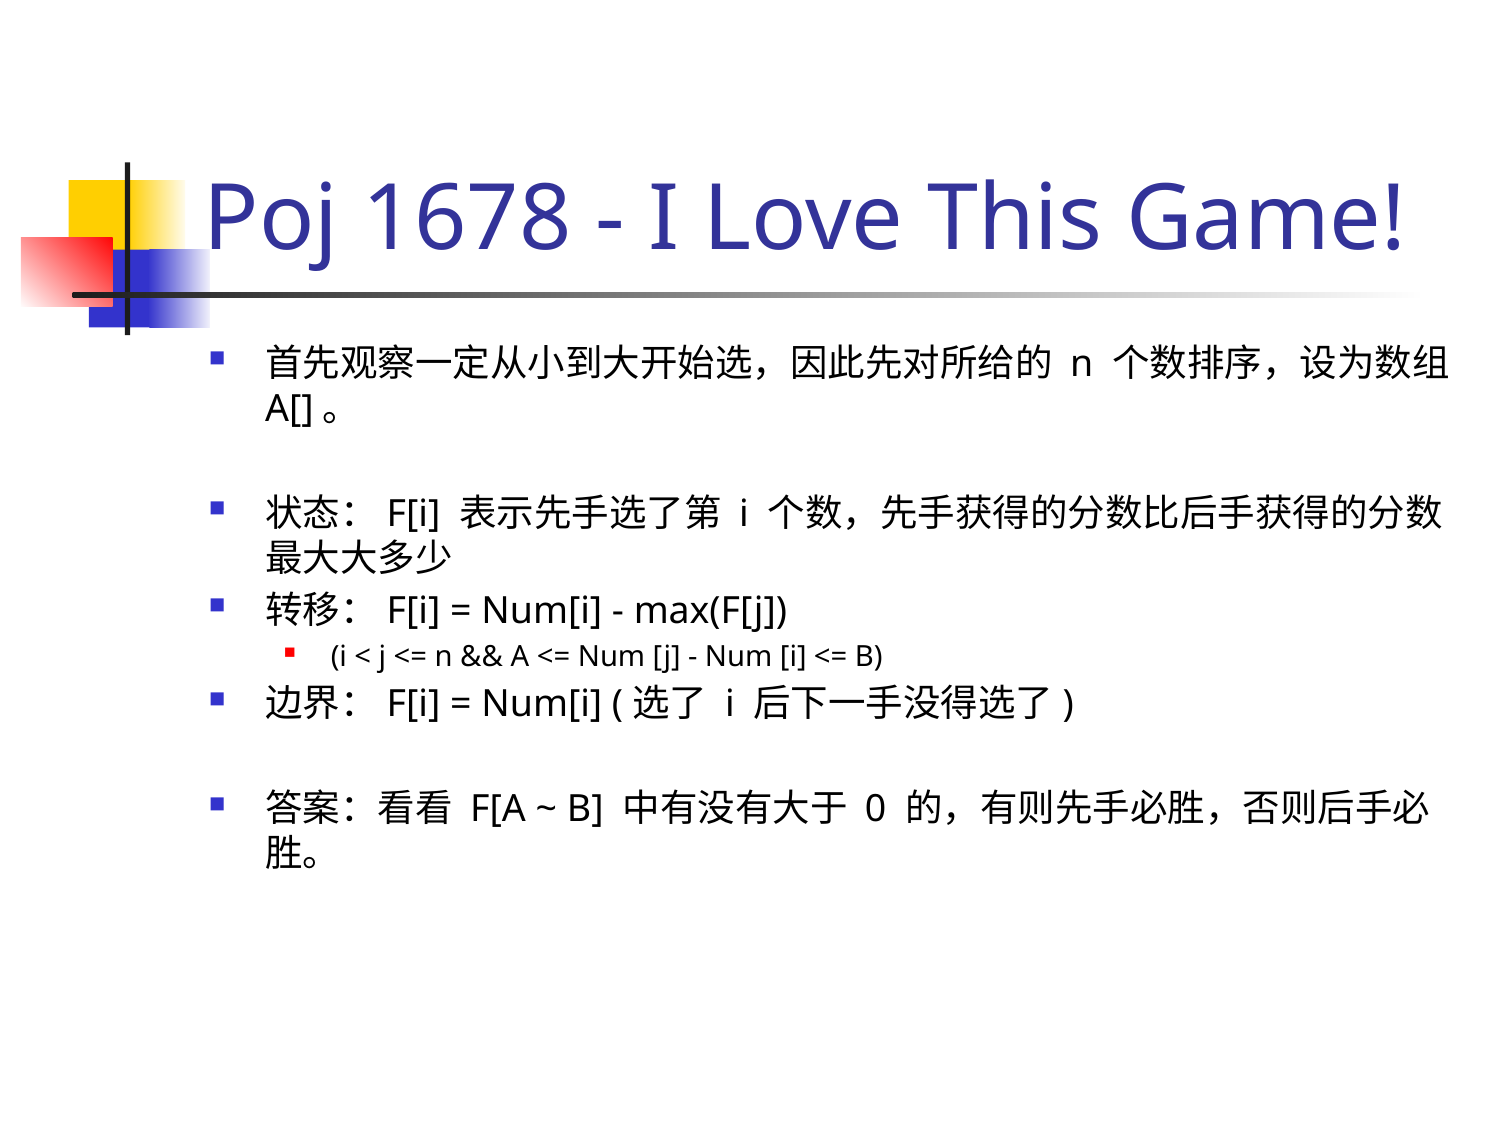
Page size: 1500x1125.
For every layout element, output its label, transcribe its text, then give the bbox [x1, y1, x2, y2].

list 首先观察一定从小到大开始选，因此先对所给的 n 个数排序，设为数组 A[]。 状态：F[i] 表示先手选了第 i 个数，先手获得的分数比后手获得的分数最大大多少 转移：F[i] = Num[i] - max(F[j]) (i < j <= n && A <= Num [j] - Num [i] <= B) 边界：F[i] = Num[i] (选了 i 后下一手没得选了) 答案：看看 F[A ~ B] 中有没有大于 0 的，有则先手必胜，否则后手必胜。 [193, 330, 1470, 1007]
title Poj 1678 - I Love This Game! [188, 34, 1468, 276]
